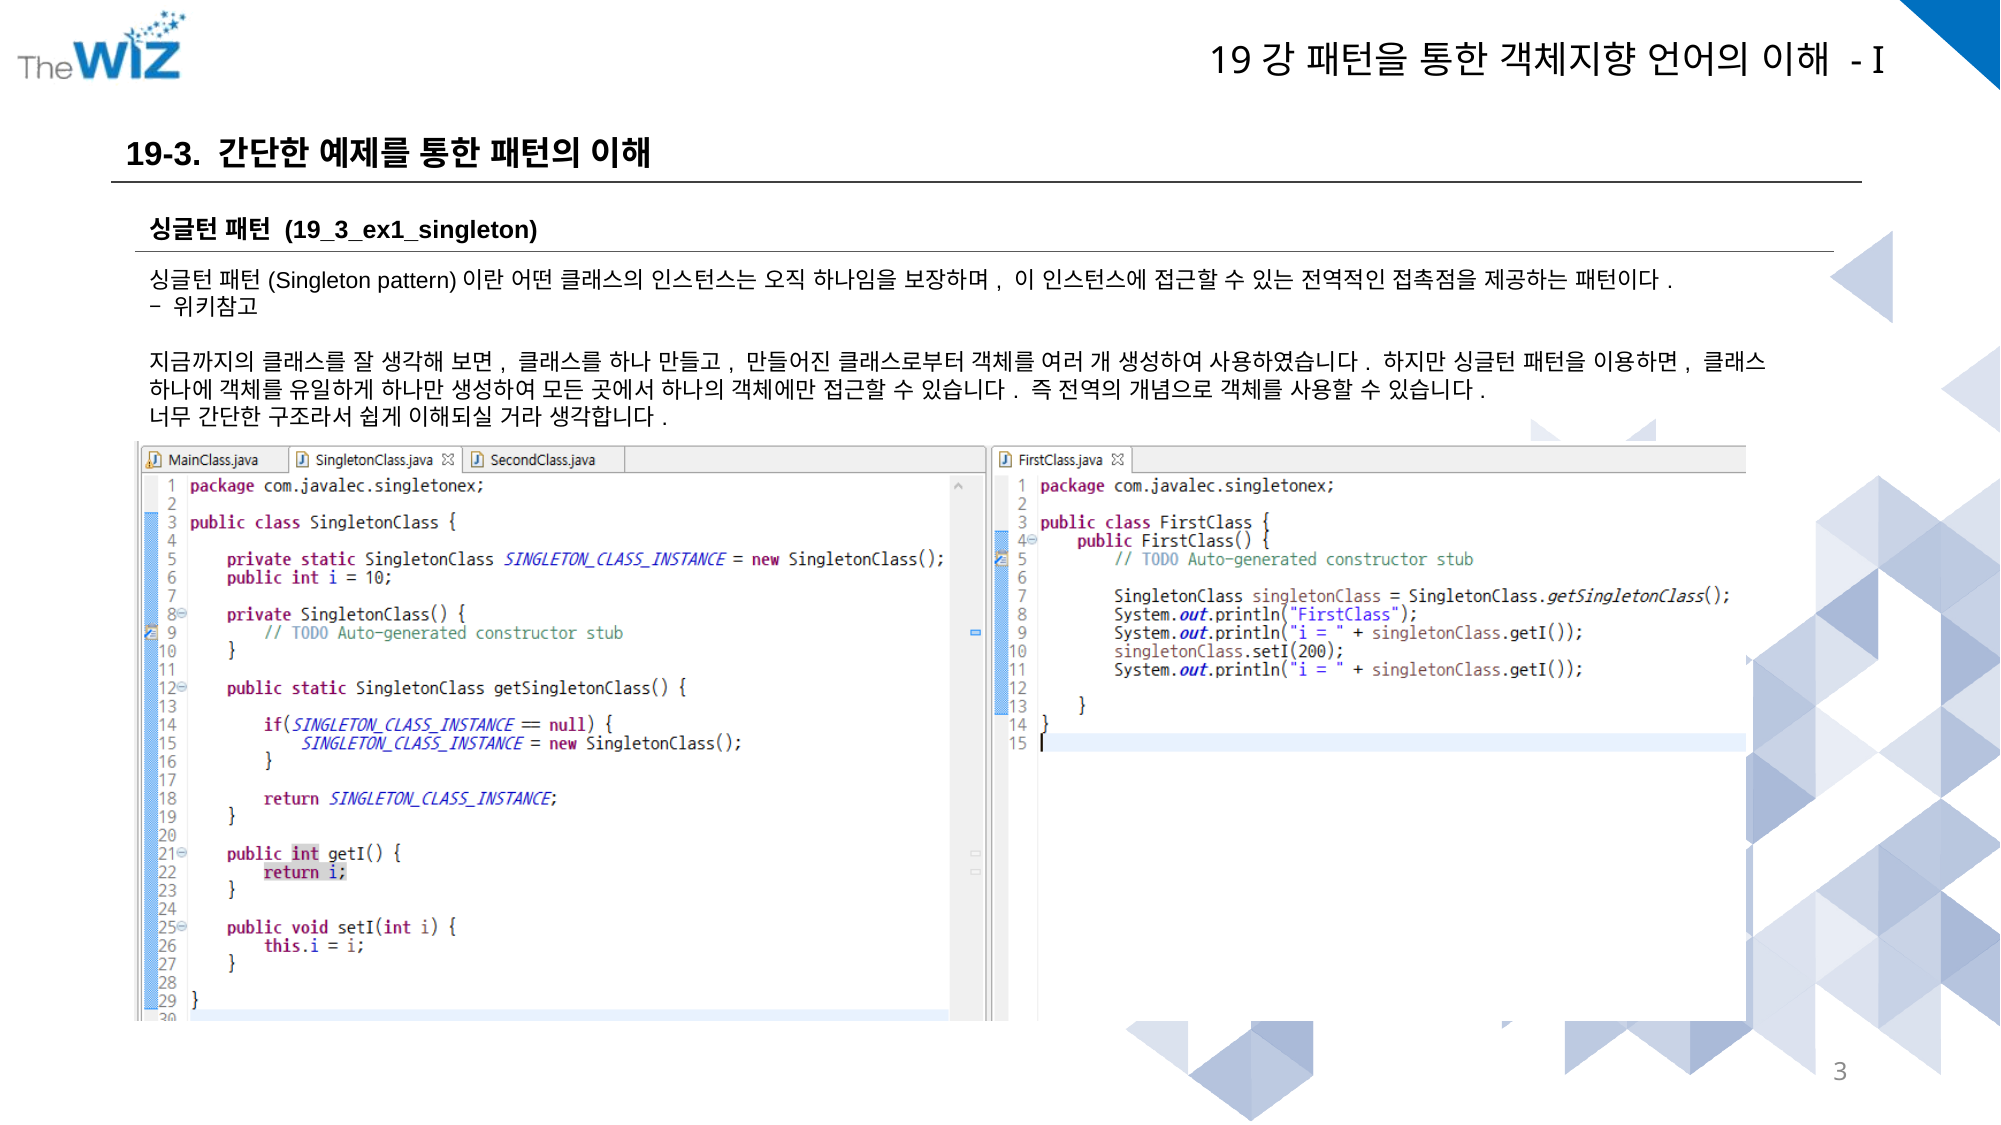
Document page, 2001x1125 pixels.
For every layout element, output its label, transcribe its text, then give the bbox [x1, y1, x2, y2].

text_box 싱글턴 패턴 (19_3_ex1_singleton) [134, 206, 1835, 251]
picture [0, 0, 215, 90]
picture [134, 441, 1746, 1021]
slide_number 3 [1412, 1042, 1863, 1103]
text_box 19-3. 간단한 예제를 통한 패턴의 이해 [111, 124, 1863, 180]
text_box 싱글턴 패턴(Singleton pattern)이란 어떤 클래스의 인스턴스는 오직 하나임을 보장하며, 이 인스턴스에 접근할 수 있는 전역적인 접촉점을 제공하는 패턴이다. – 위키참고 지금까지의 클래스를 잘 생각해 보면, 클래스를 하나 만들고, 만들어진 클래스로부터 객체를 여러 개 생성하여 사용하였습니다. 하지만 싱글턴 패턴을 이용하면, 클래스 하나에 객체를 유일하게 하나만 생성하여 모든 곳에서 하나의 객체에만 접근할 수 있습니다. 즉 전역의 개념으로 객체를 사용할 수 있습니다. 너무 간단한 구조라서 쉽게 이해되실 거라 생각합니다. [134, 258, 1835, 438]
